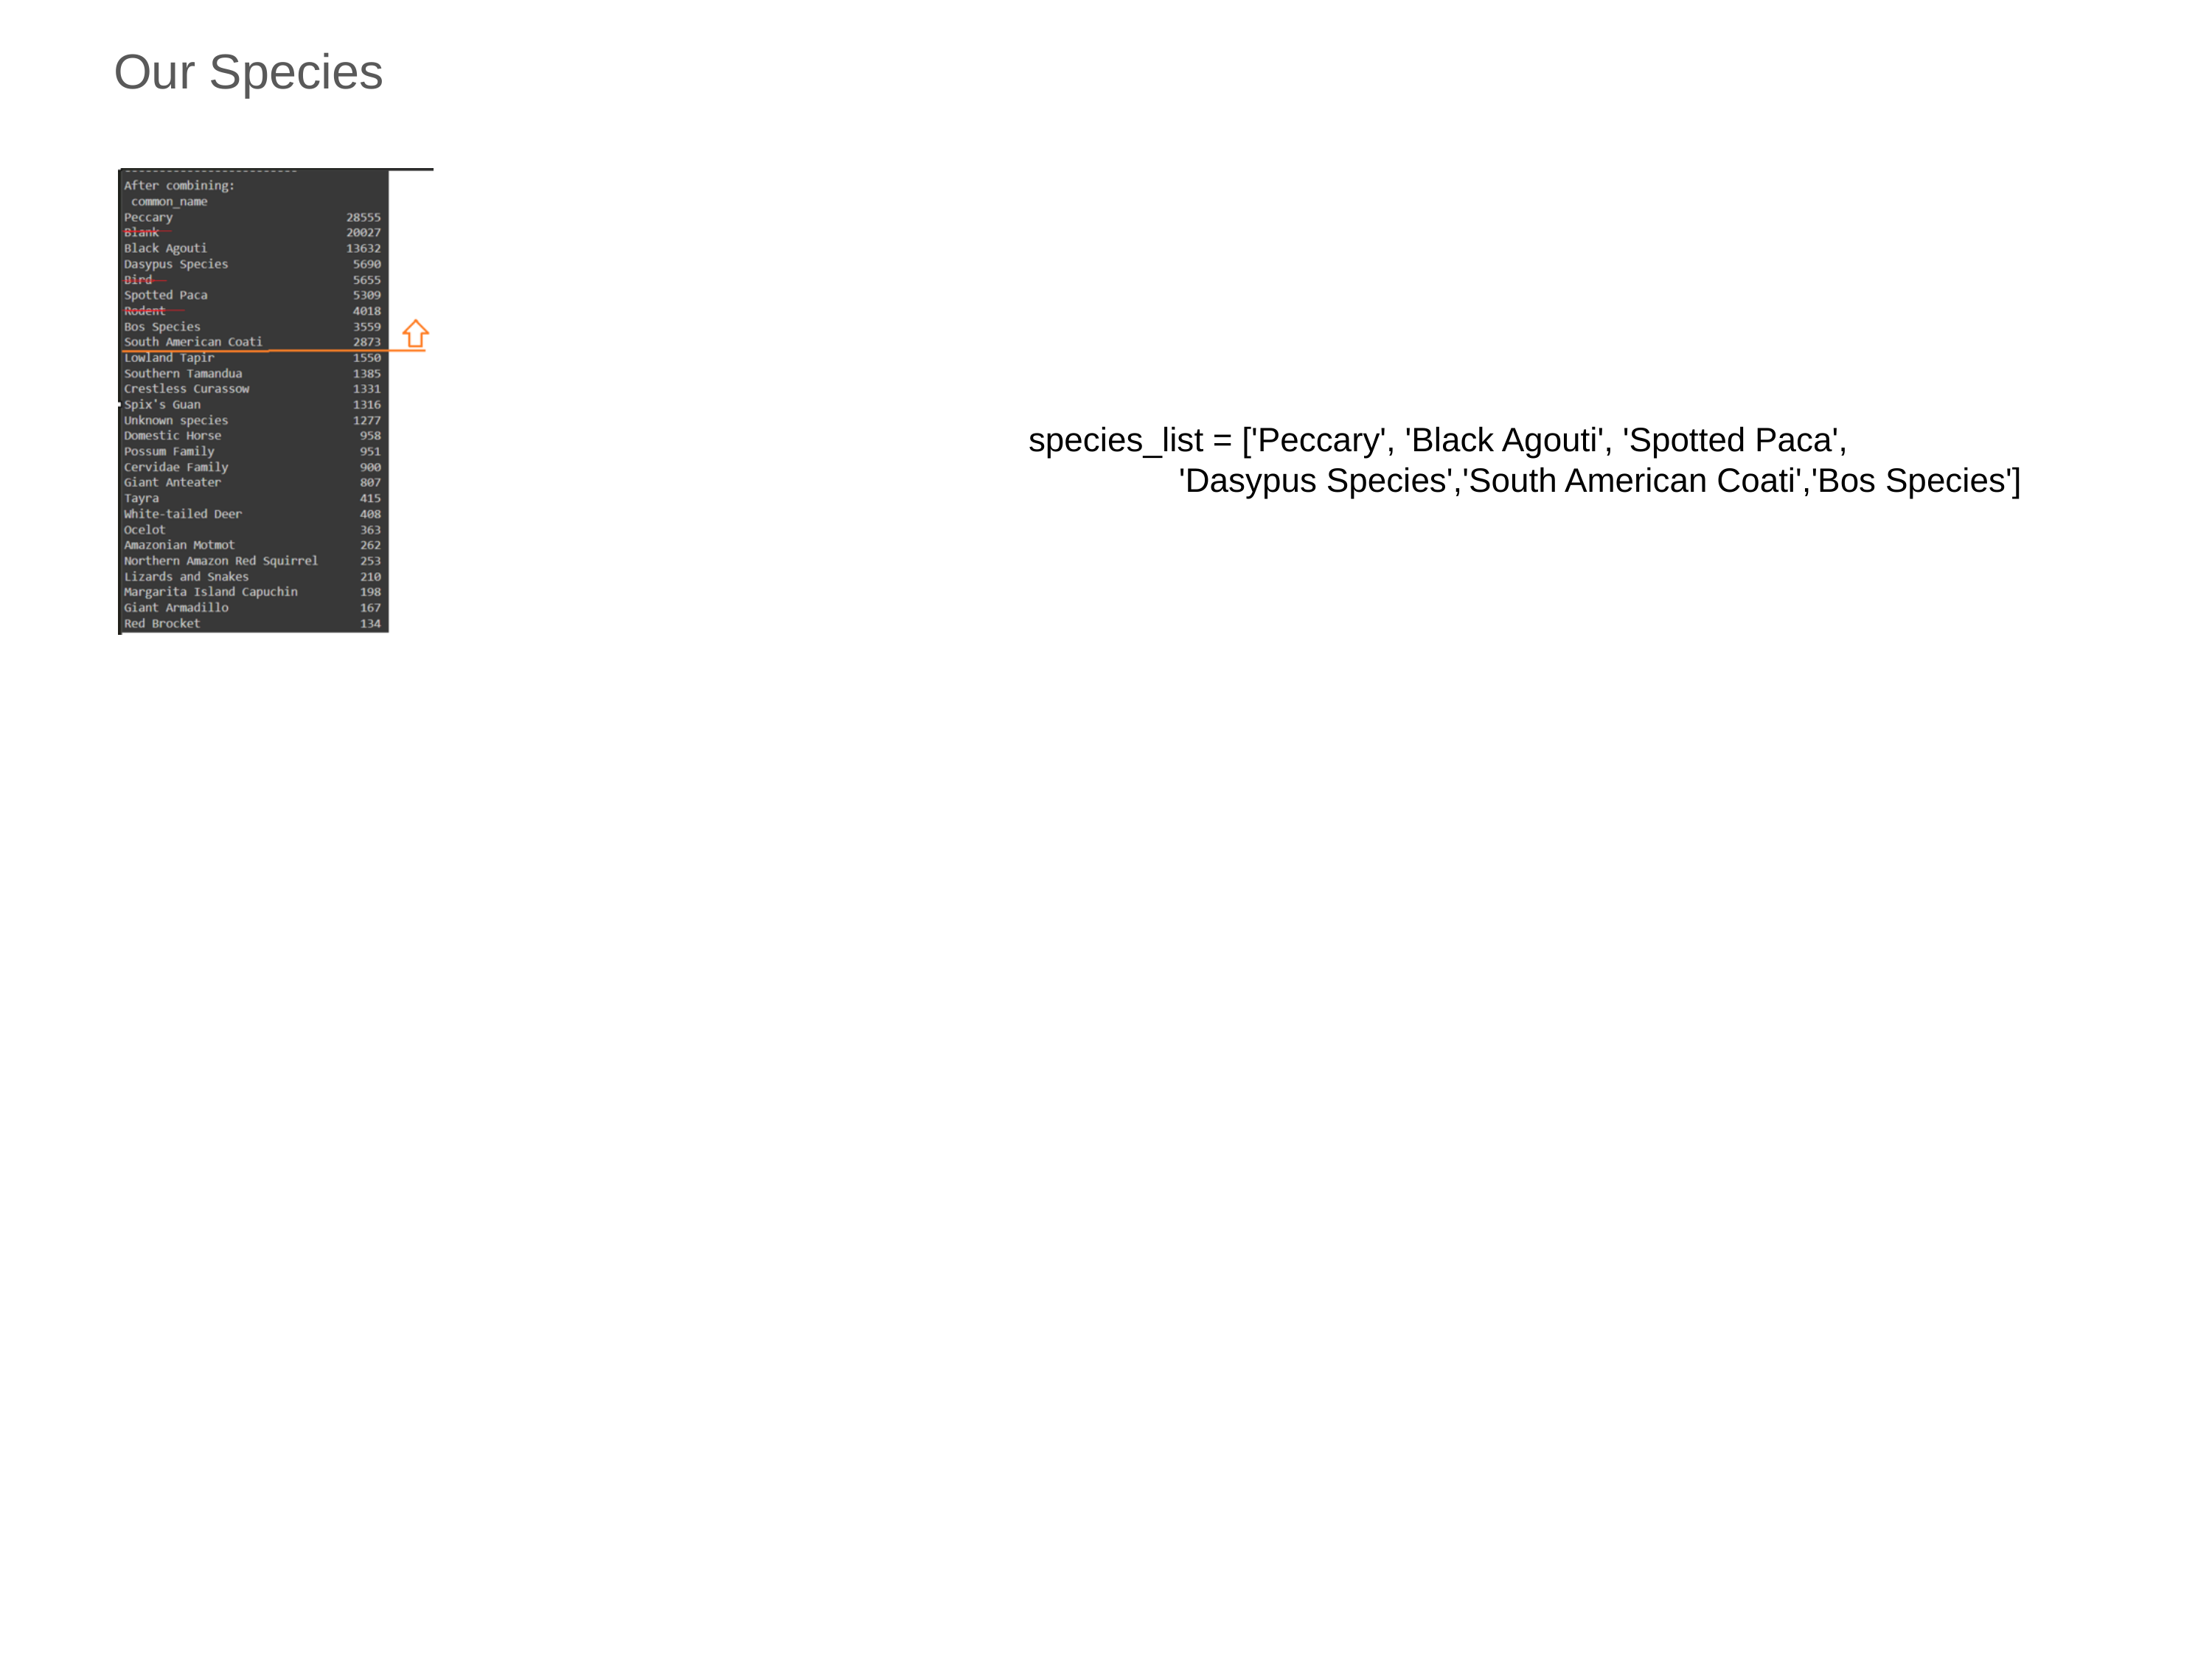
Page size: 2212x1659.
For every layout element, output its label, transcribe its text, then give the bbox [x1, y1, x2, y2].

text_box species_list = ['Peccary', 'Black Agouti', 'Spotted Paca', 'Dasypus Species','South American Coati','Bos Species'] [1009, 397, 2173, 519]
text_box Our Species [94, 19, 1349, 118]
picture [117, 168, 434, 635]
